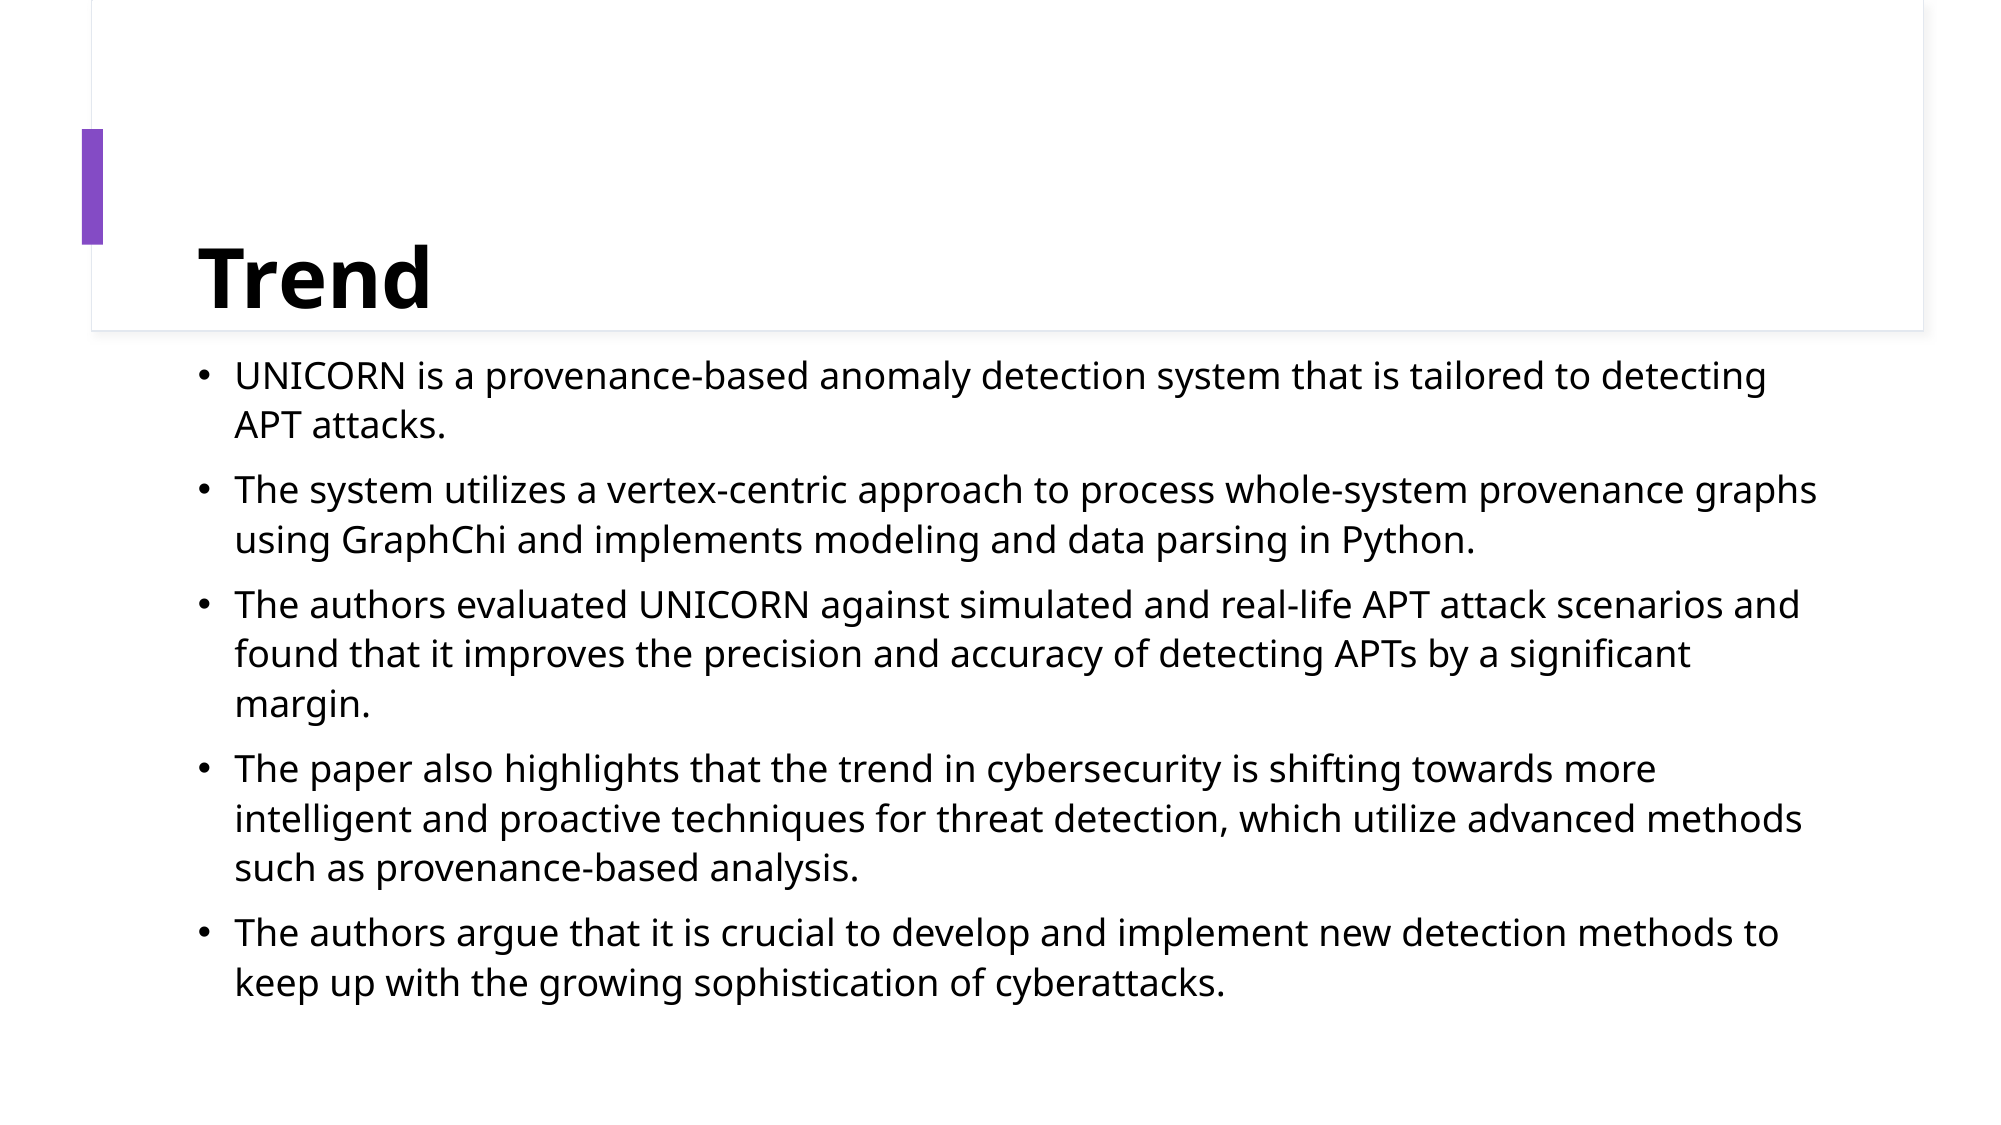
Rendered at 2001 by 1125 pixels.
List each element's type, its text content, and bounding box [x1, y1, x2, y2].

title Trend [183, 184, 1851, 339]
list UNICORN is a provenance-based anomaly detection system that is tailored to detecting APT attacks. The system utilizes a vertex-centric approach to process whole-system provenance graphs using GraphChi and implements modeling and data parsing in Python. The authors evaluated UNICORN against simulated and real-life APT attack scenarios and found that it improves the precision and accuracy of detecting APTs by a significant margin. The paper also highlights that the trend in cybersecurity is shifting towards more intelligent and proactive techniques for threat detection, which utilize advanced methods such as provenance-based analysis. The authors argue that it is crucial to develop and implement new detection methods to keep up with the growing sophistication of cyberattacks. [183, 339, 1851, 1013]
